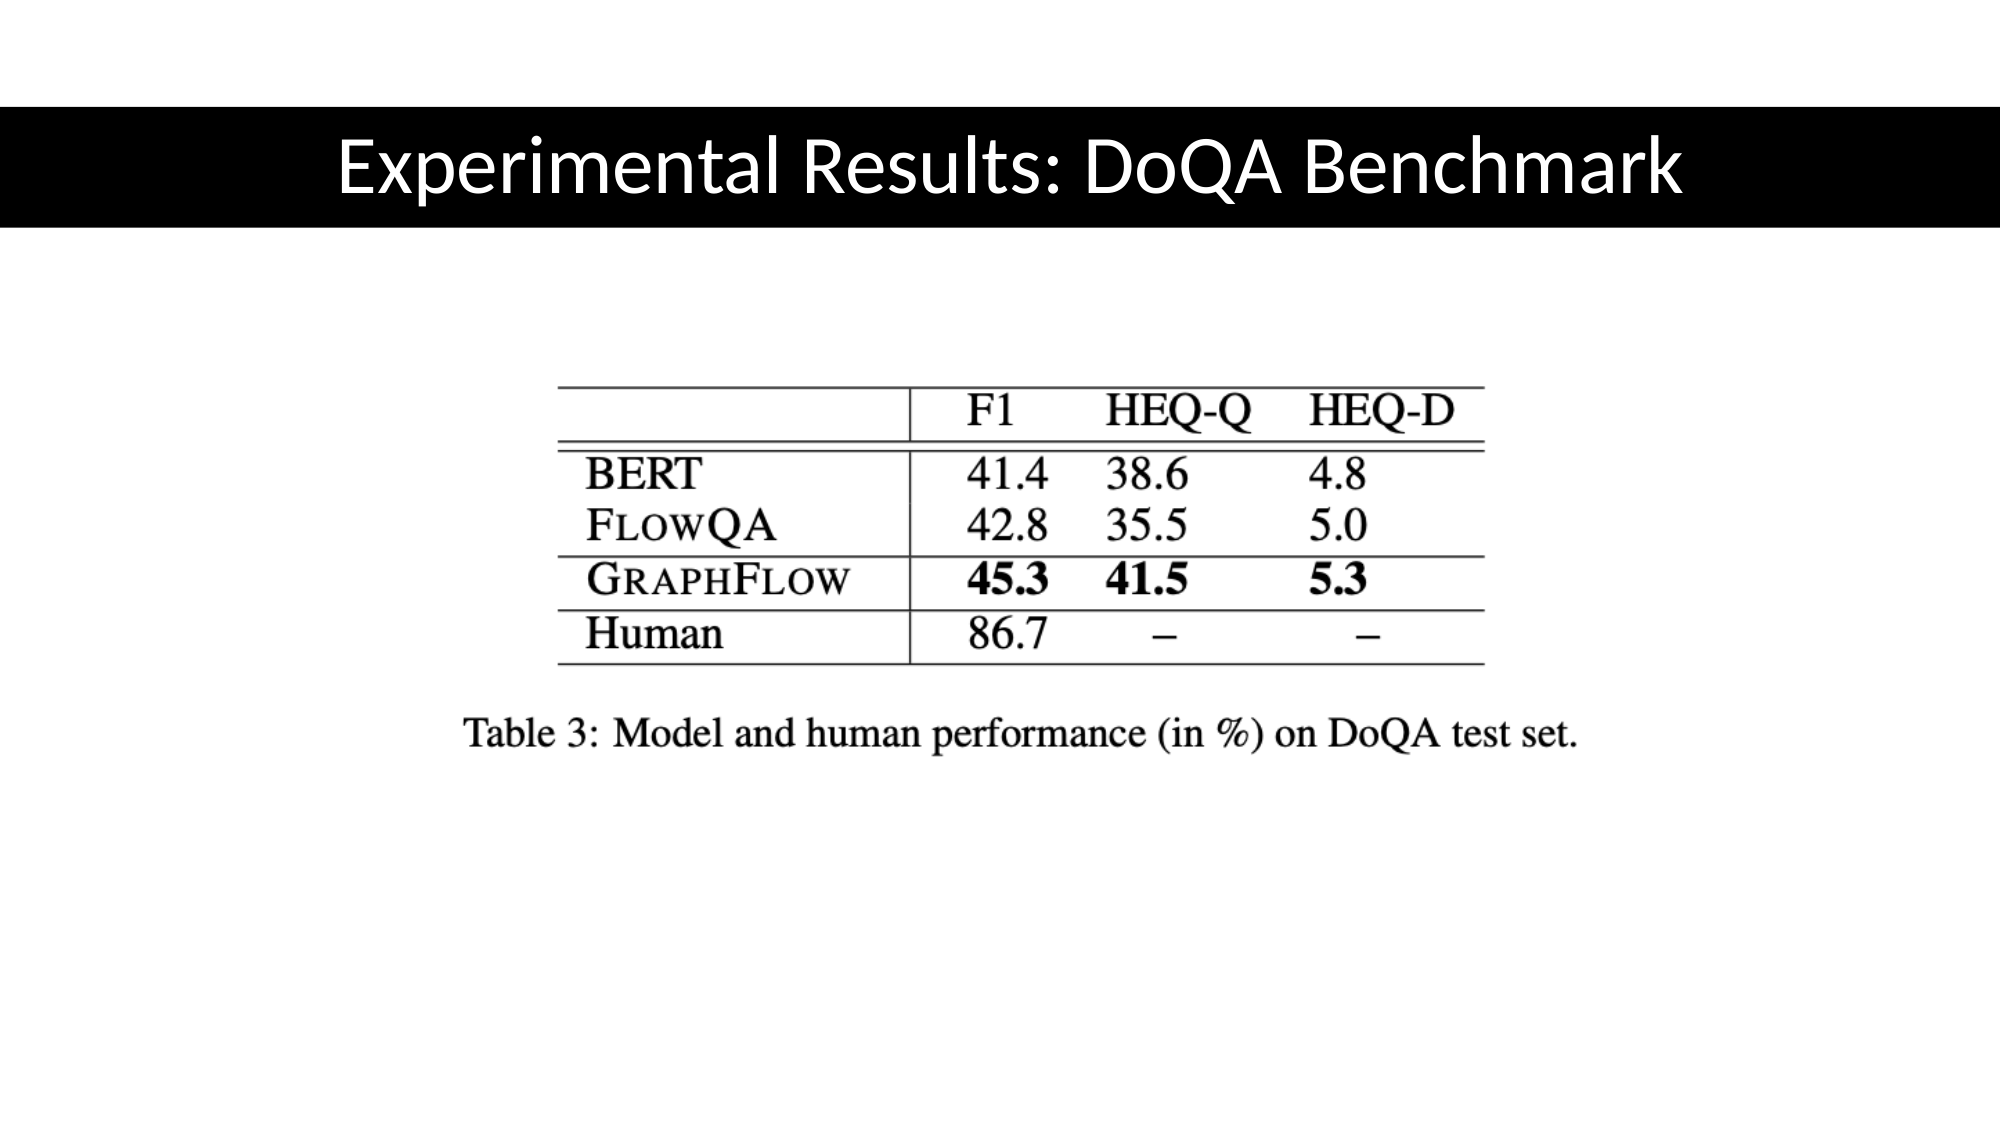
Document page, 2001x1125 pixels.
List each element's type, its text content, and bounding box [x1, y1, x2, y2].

text_box [1931, 106, 2000, 228]
text_box [0, 106, 91, 228]
title Experimental Results: DoQA Benchmark [91, 105, 1931, 228]
picture [432, 362, 1590, 762]
